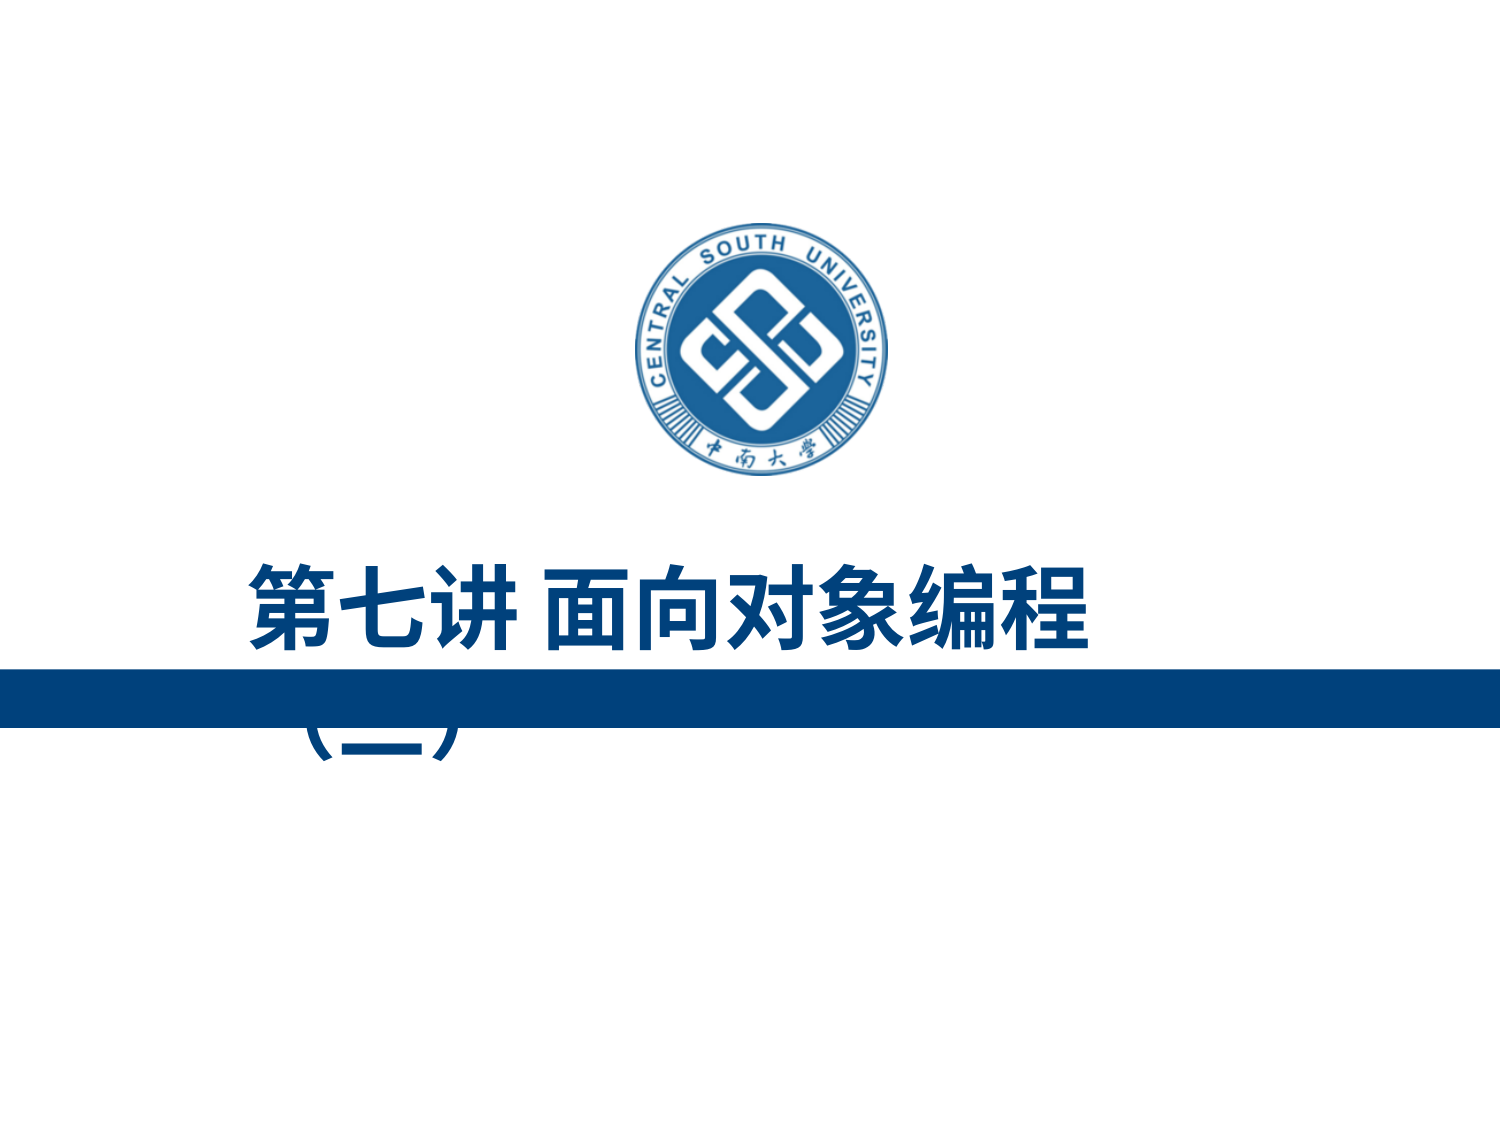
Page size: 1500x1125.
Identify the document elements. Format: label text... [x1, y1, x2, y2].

picture [0, 0, 1500, 667]
text_box [0, 667, 230, 730]
picture [0, 730, 1500, 1125]
text_box [1341, 667, 1500, 730]
text_box 第七讲 面向对象编程（三） [230, 543, 1341, 778]
